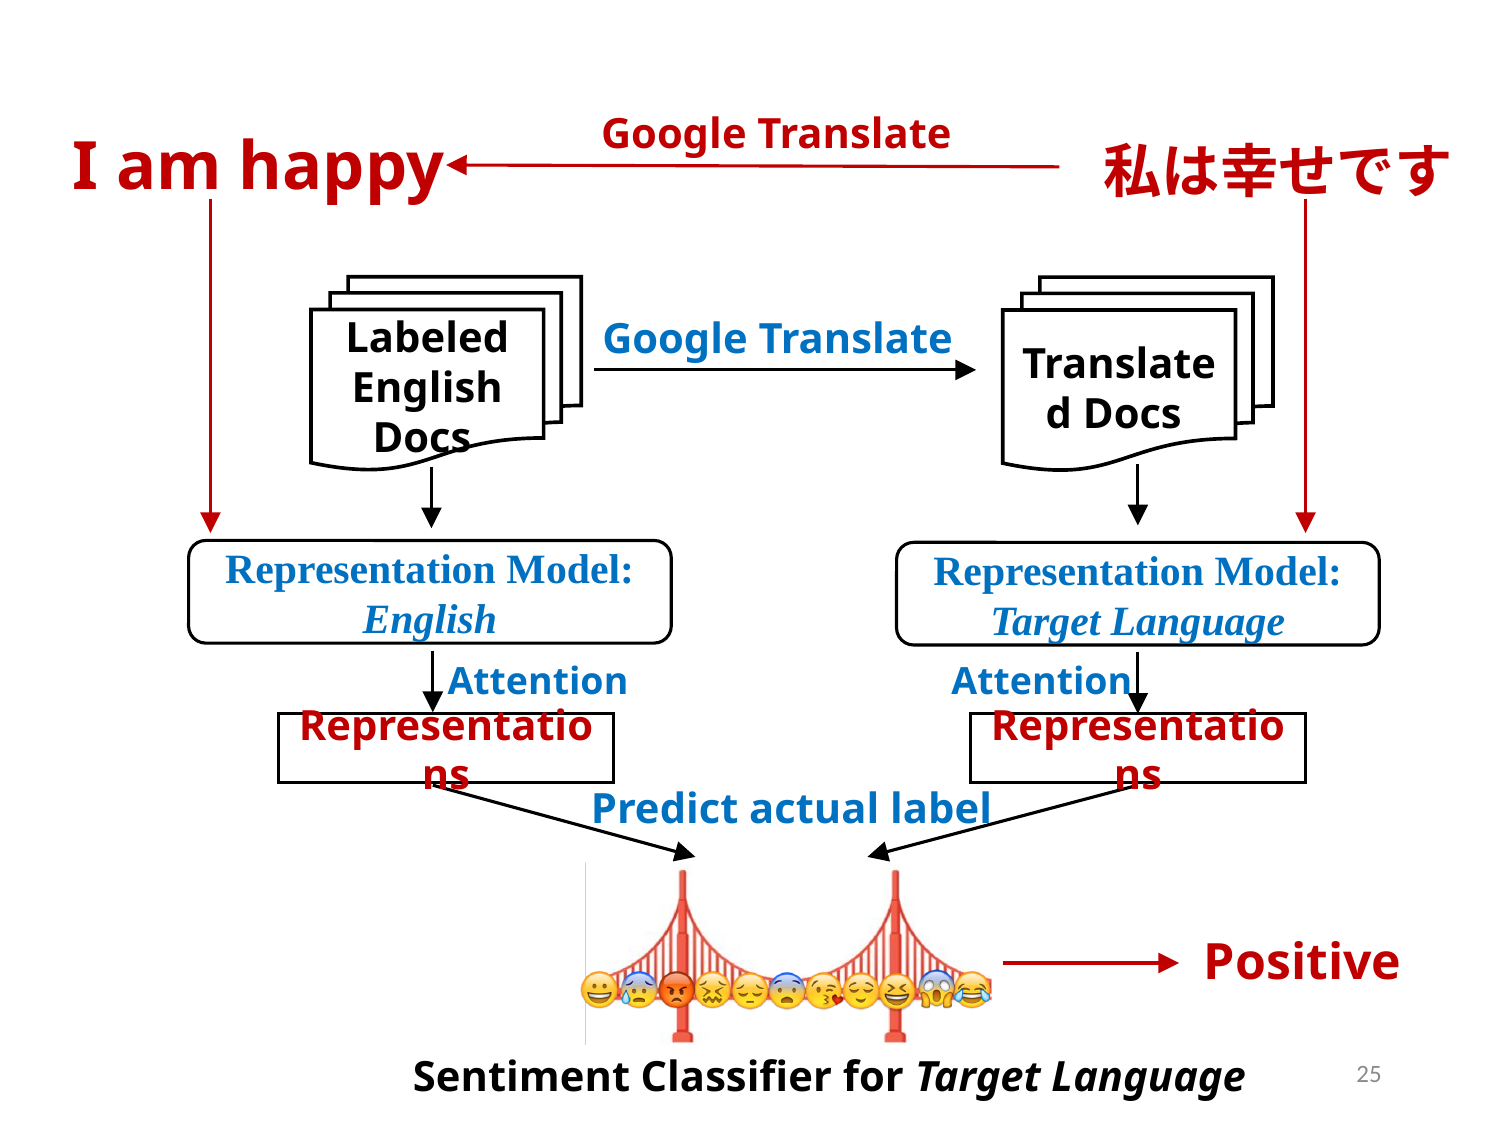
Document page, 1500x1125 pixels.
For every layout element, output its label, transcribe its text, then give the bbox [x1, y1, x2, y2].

text_box Representations [969, 713, 1307, 784]
text_box Attention [936, 649, 1148, 709]
text_box Translated Docs [1001, 276, 1275, 472]
text_box Google Translate [587, 304, 968, 370]
slide_number 25 [1261, 1042, 1397, 1103]
text_box Predict actual label [576, 774, 1008, 840]
text_box Positive [1189, 922, 1417, 997]
text_box Representation Model: English [187, 539, 673, 645]
text_box Representations [277, 713, 615, 784]
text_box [432, 785, 696, 857]
text_box 私は幸せです [1088, 126, 1469, 212]
text_box Attention [432, 649, 644, 709]
text_box Representation Model: Target Language [895, 541, 1381, 647]
text_box Google Translate [586, 99, 967, 165]
text_box I am happy [57, 115, 460, 211]
text_box Labeled English Docs [309, 275, 583, 471]
text_box Sentiment Classifier for Target Language [398, 1042, 1261, 1108]
picture [578, 862, 992, 1045]
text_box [867, 785, 1138, 857]
